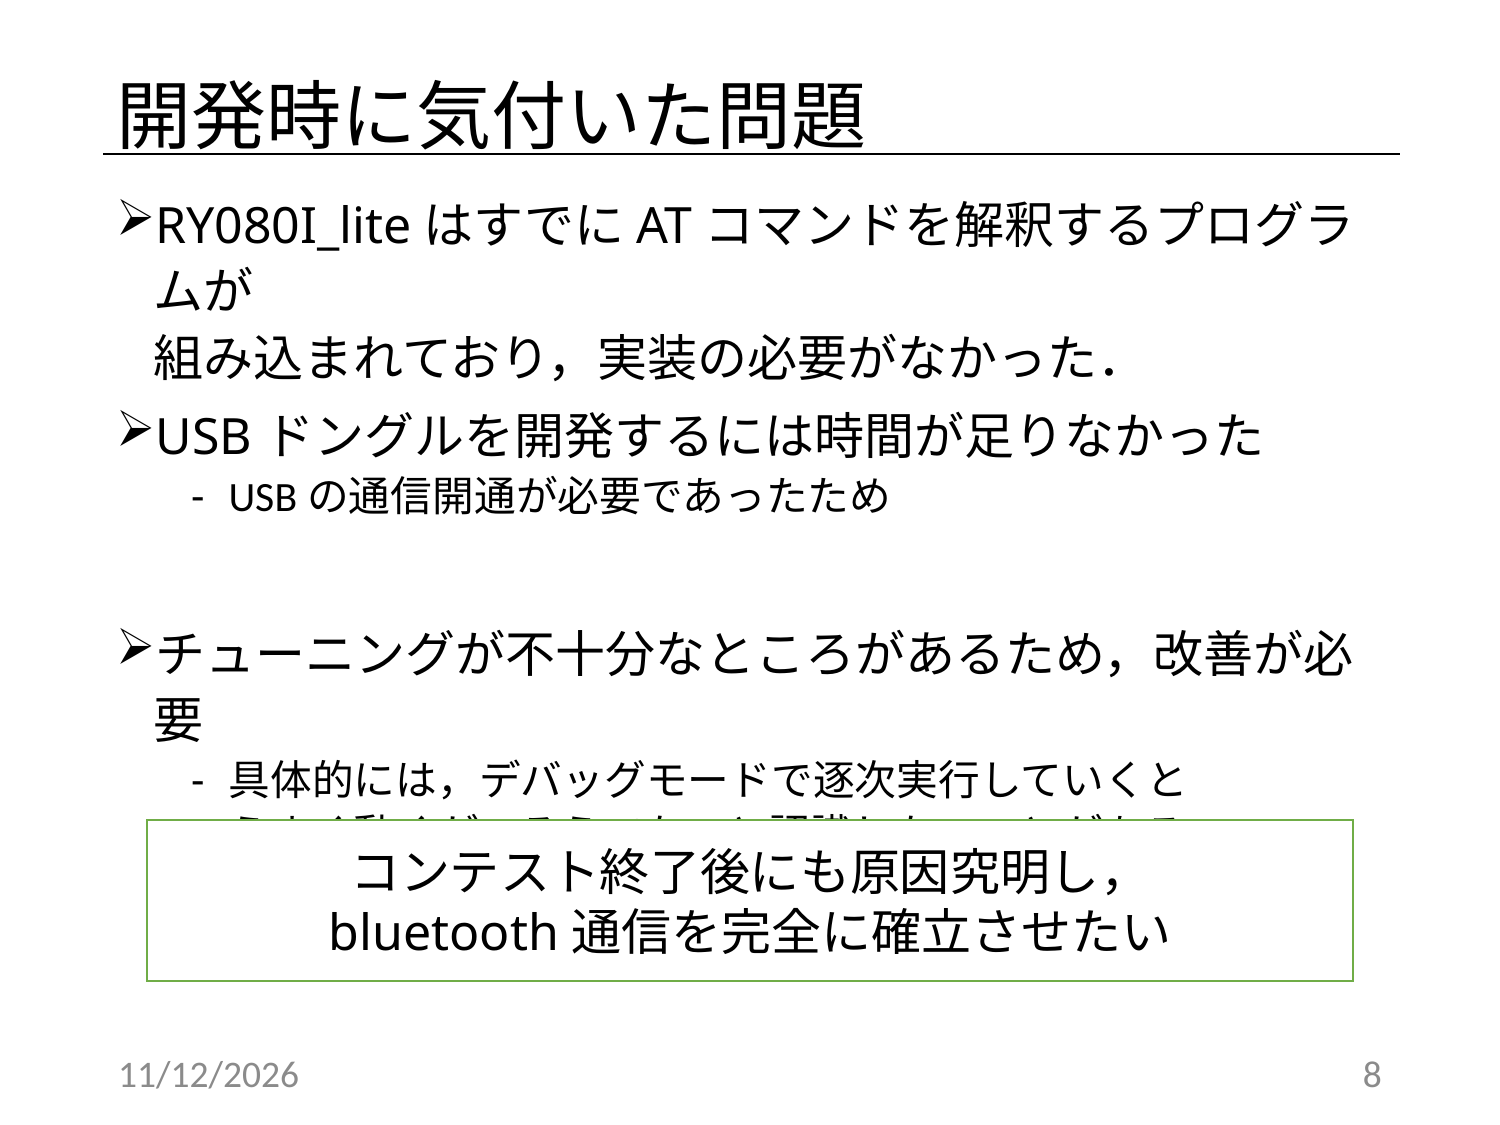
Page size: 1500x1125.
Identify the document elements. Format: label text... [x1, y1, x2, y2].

list RY080I_liteはすでにATコマンドを解釈するプログラムが 組み込まれており，実装の必要がなかった． USBドングルを開発するには時間が足りなかった USBの通信開通が必要であったため チューニングが不十分なところがあるため，改善が必要 具体的には，デバッグモードで逐次実行していくと うまく動くが，そうでないと認識しないことがある [101, 180, 1400, 1041]
title 開発時に気付いた問題 [101, 59, 1400, 179]
text_box コンテスト終了後にも原因究明し， bluetooth通信を完全に確立させたい [146, 819, 1354, 982]
slide_number 7 [1059, 1042, 1397, 1103]
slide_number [103, 1042, 441, 1103]
